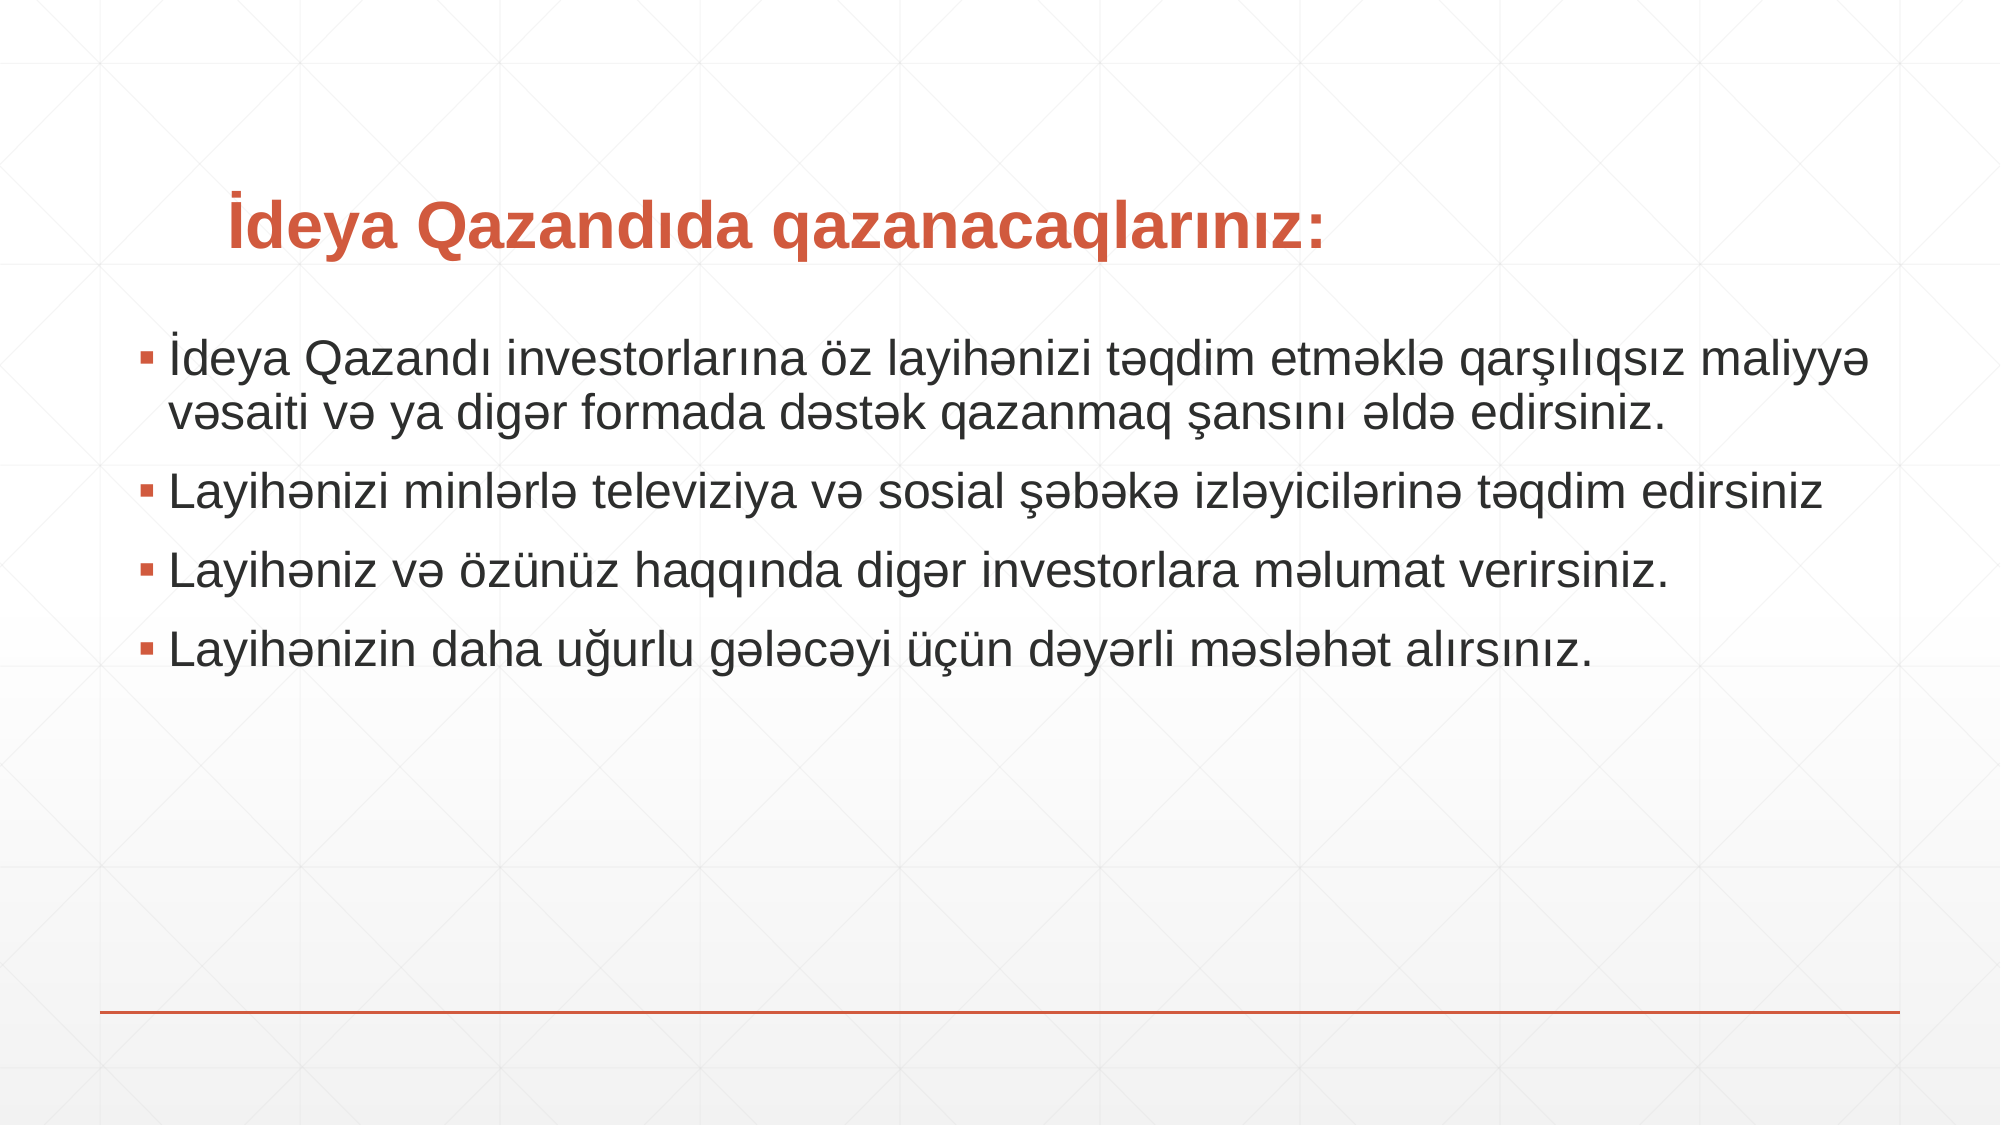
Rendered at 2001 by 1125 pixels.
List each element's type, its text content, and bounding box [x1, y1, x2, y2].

title İdeya Qazandıda qazanacaqlarınız: [212, 82, 1788, 271]
list İdeya Qazandı investorlarına öz layihənizi təqdim etməklə qarşılıqsız maliyyə vəsaiti və ya digər formada dəstək qazanmaq şansını əldə edirsiniz. Layihənizi minlərlə televiziya və sosial şəbəkə izləyicilərinə təqdim edirsiniz Layihəniz və özünüz haqqında digər investorlara məlumat verirsiniz. Layihənizin daha uğurlu gələcəyi üçün dəyərli məsləhət alırsınız. [78, 324, 1894, 950]
